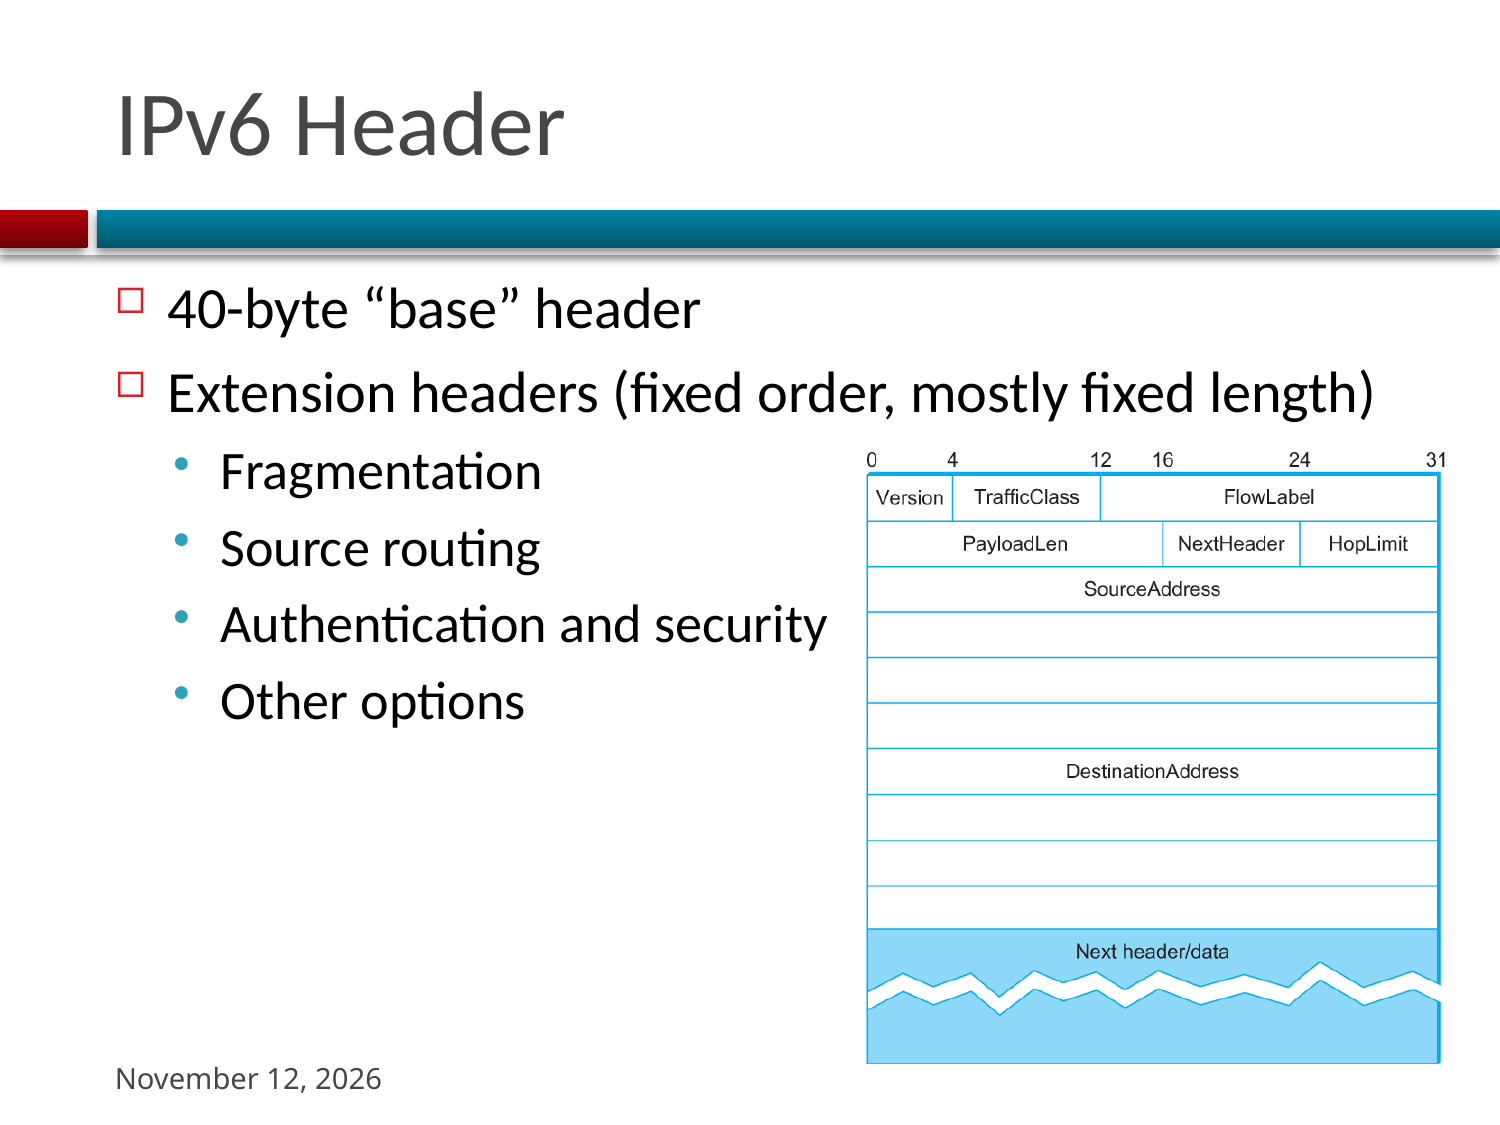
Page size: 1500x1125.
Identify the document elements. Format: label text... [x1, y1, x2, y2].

picture [1102, 477, 1436, 520]
picture [869, 477, 951, 520]
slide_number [99, 1050, 538, 1110]
picture [865, 449, 1451, 1065]
picture [954, 477, 1099, 520]
picture [869, 659, 1436, 747]
picture [869, 750, 1436, 793]
picture [869, 568, 1436, 656]
list 40-byte “base” header Extension headers (fixed order, mostly fixed length) Fragmentation Source routing Authentication and security Other options [100, 262, 1438, 1000]
title IPv6 Header [100, 37, 1438, 200]
picture [869, 523, 1436, 565]
